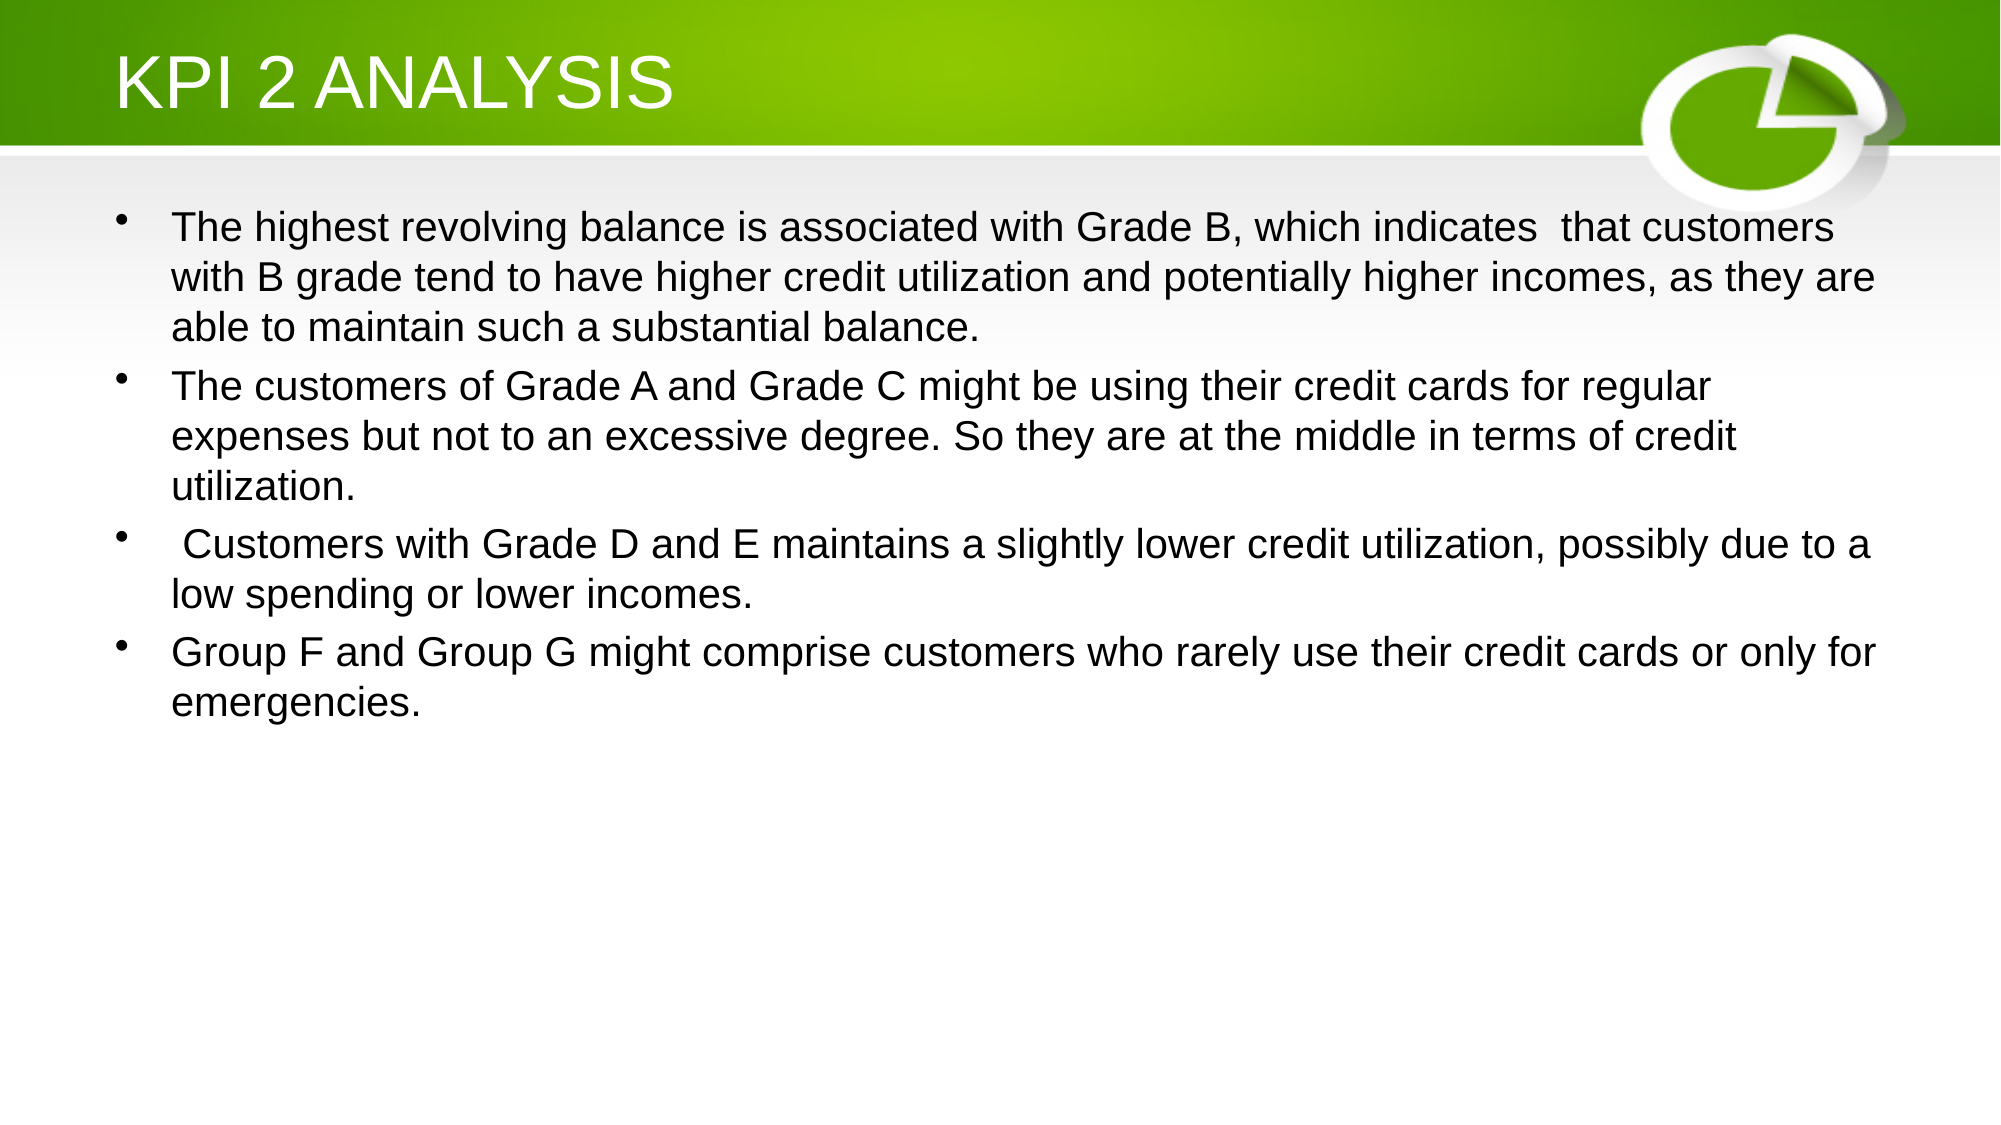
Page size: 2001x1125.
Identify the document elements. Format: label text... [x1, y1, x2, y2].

title KPI 2 ANALYSIS [99, 30, 1901, 127]
list The highest revolving balance is associated with Grade B, which indicates that customers with B grade tend to have higher credit utilization and potentially higher incomes, as they are able to maintain such a substantial balance. The customers of Grade A and Grade C might be using their credit cards for regular expenses but not to an excessive degree. So they are at the middle in terms of credit utilization. Customers with Grade D and E maintains a slightly lower credit utilization, possibly due to a low spending or lower incomes. Group F and Group G might comprise customers who rarely use their credit cards or only for emergencies. [99, 192, 1901, 1006]
picture [0, 0, 2001, 1125]
